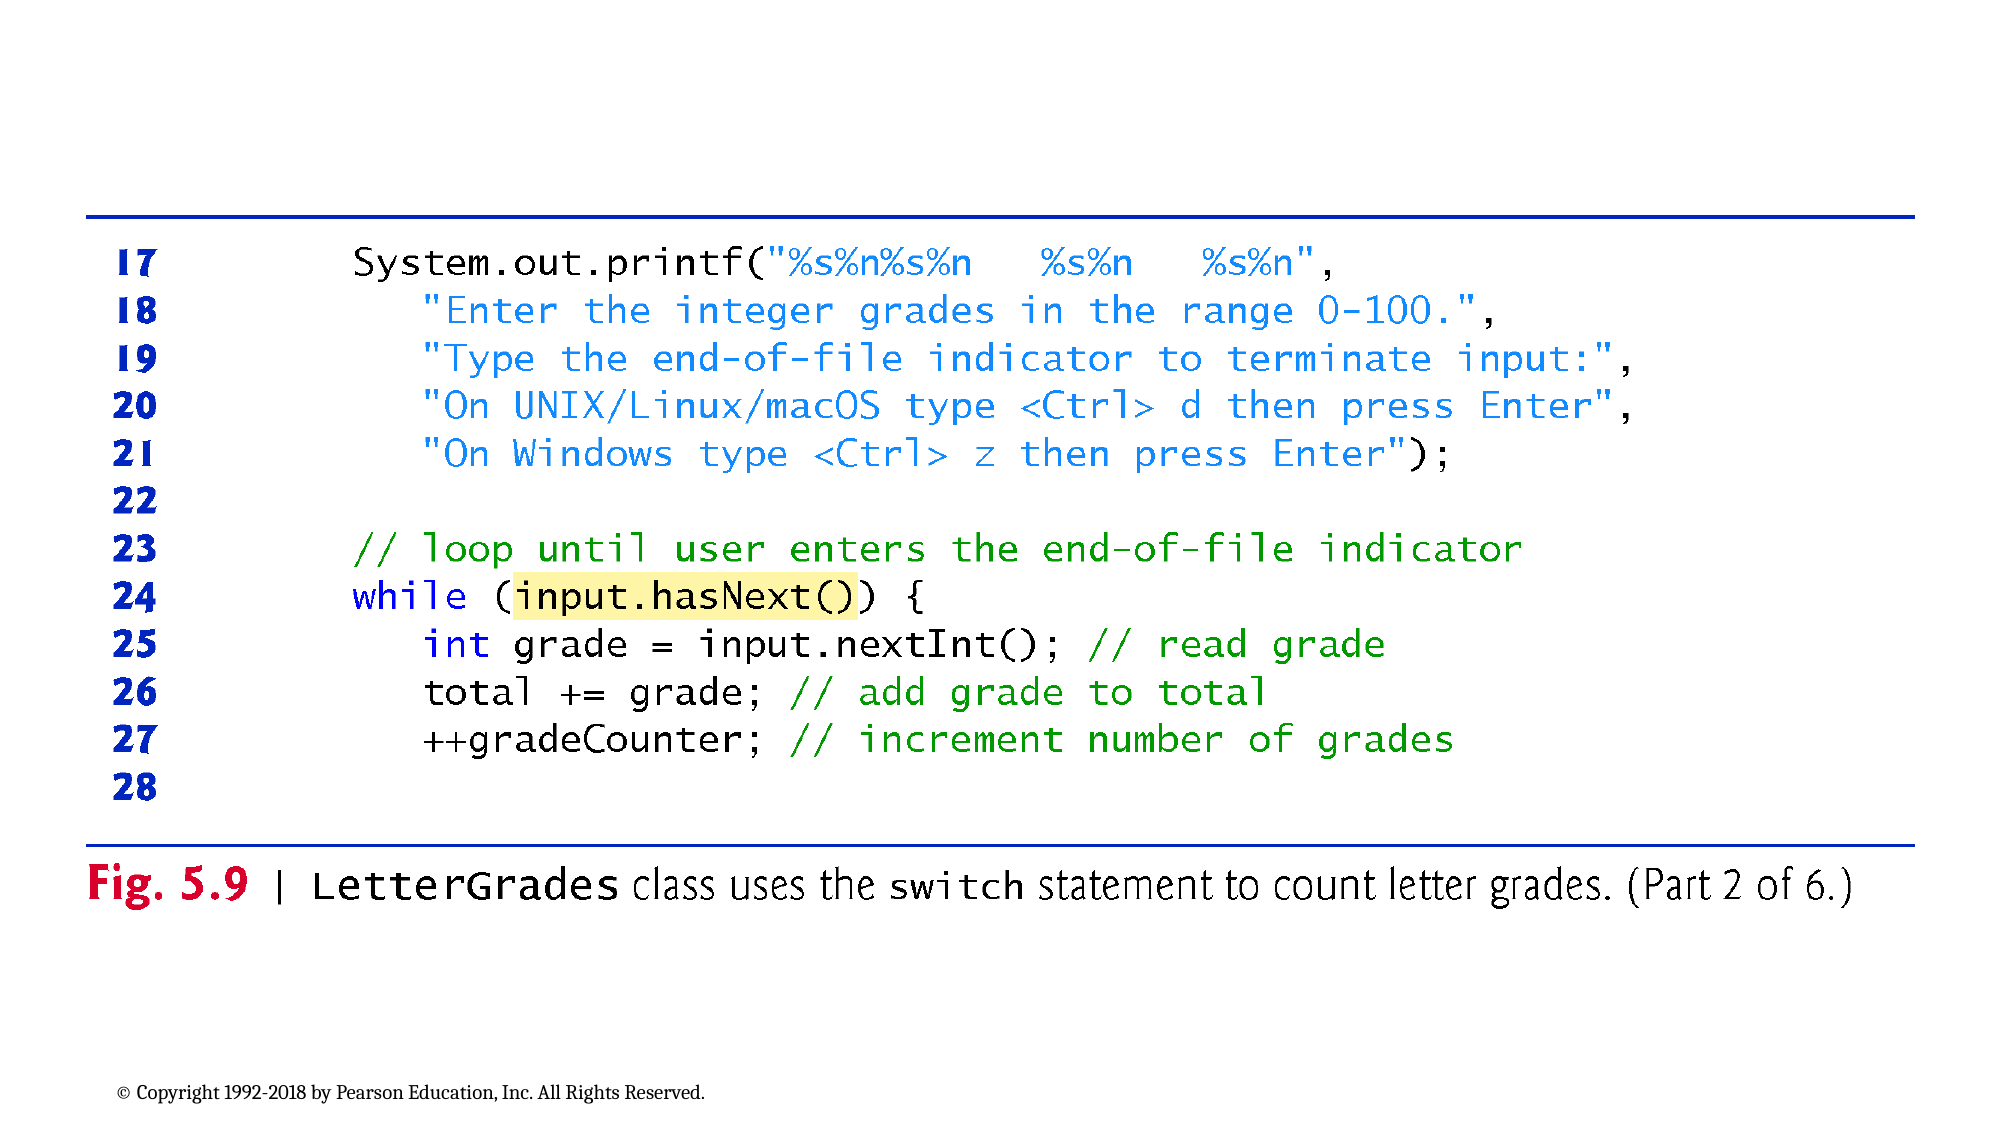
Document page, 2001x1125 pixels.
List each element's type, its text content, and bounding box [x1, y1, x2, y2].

picture [0, 129, 2000, 996]
footer © Copyright 1992-2018 by Pearson Education, Inc. All Rights Reserved. [99, 1051, 1473, 1112]
